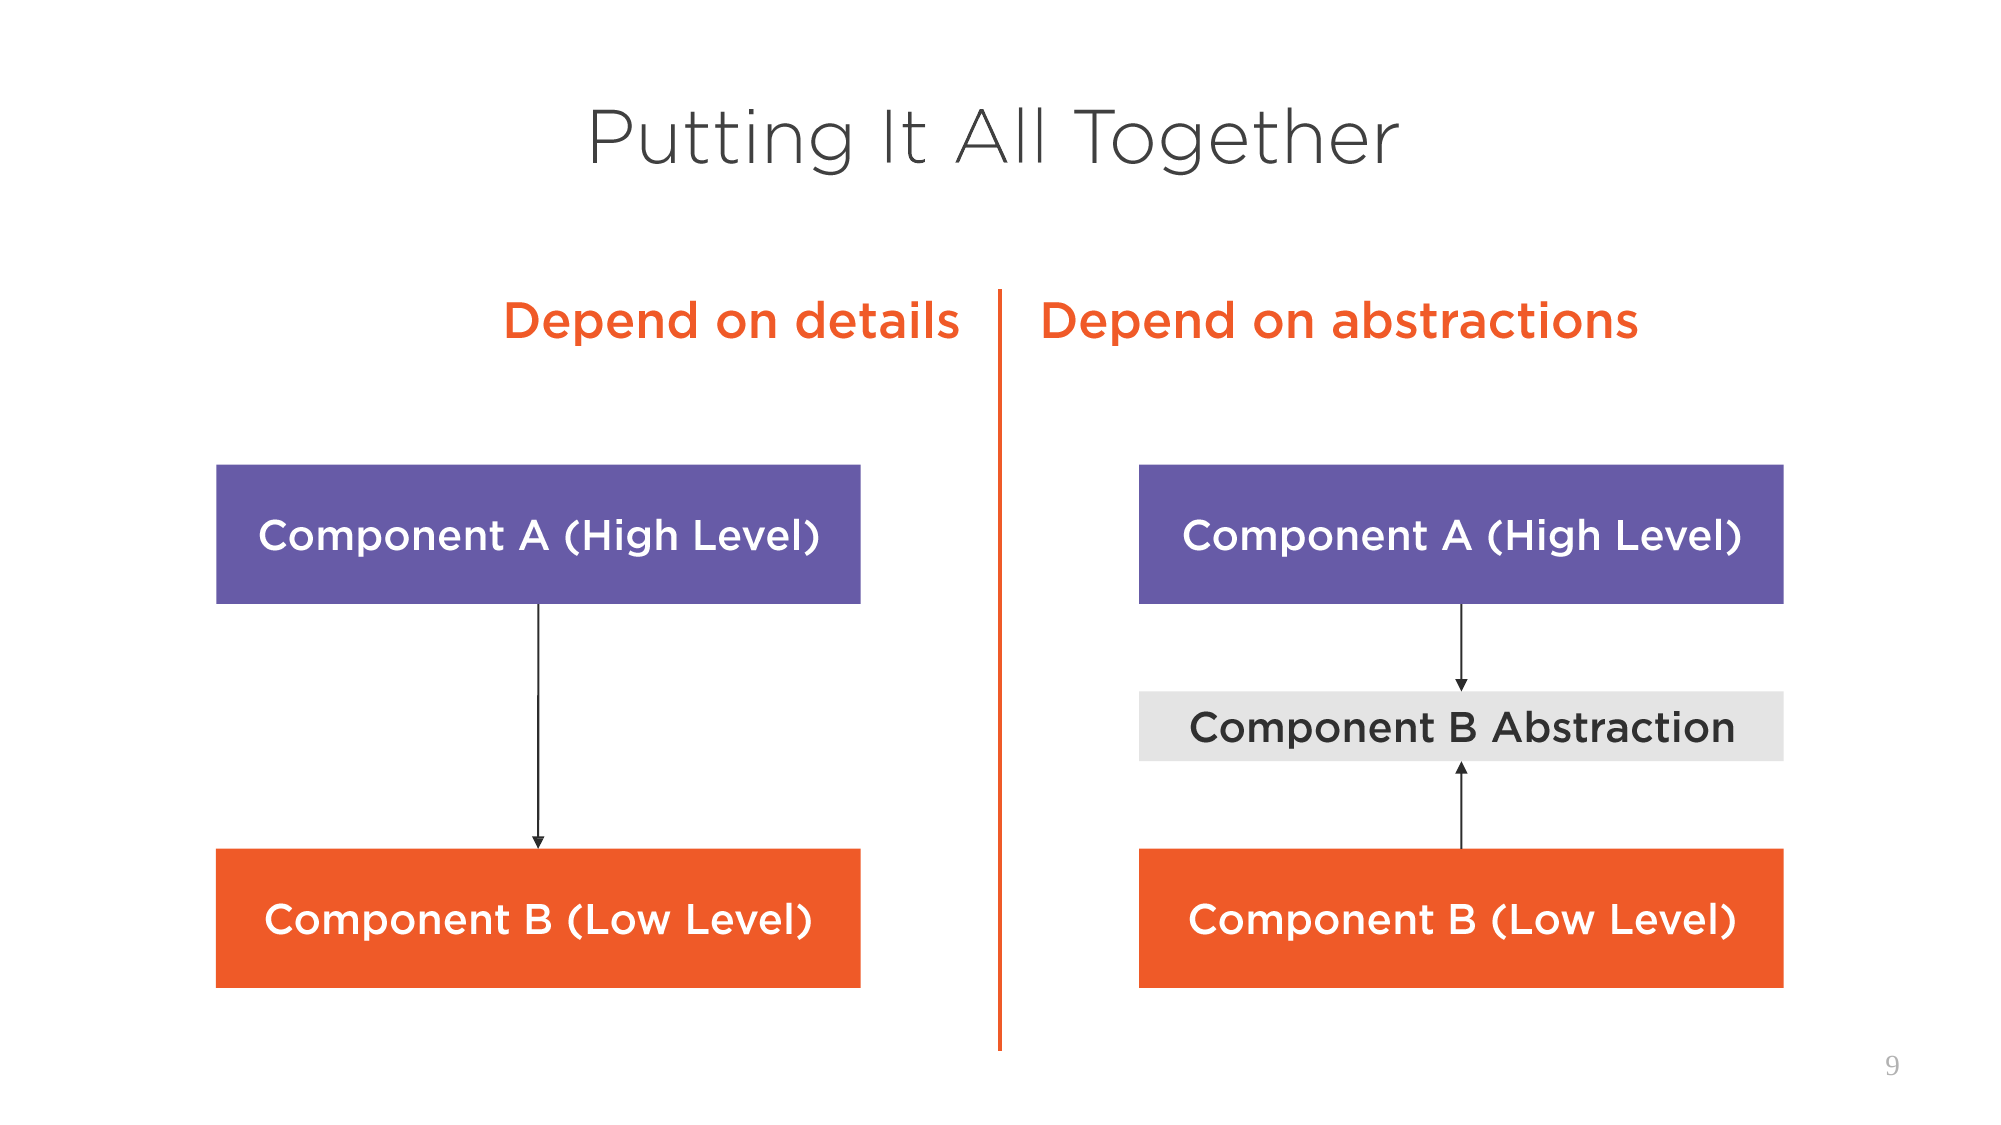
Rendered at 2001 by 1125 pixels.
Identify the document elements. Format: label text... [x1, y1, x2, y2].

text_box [585, 89, 1442, 181]
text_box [1138, 856, 1785, 989]
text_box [215, 603, 861, 989]
picture [501, 288, 989, 350]
picture [1038, 288, 1667, 350]
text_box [1138, 603, 1785, 850]
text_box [215, 464, 862, 603]
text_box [1138, 464, 1785, 603]
slide_number 9 [1440, 1046, 1900, 1103]
